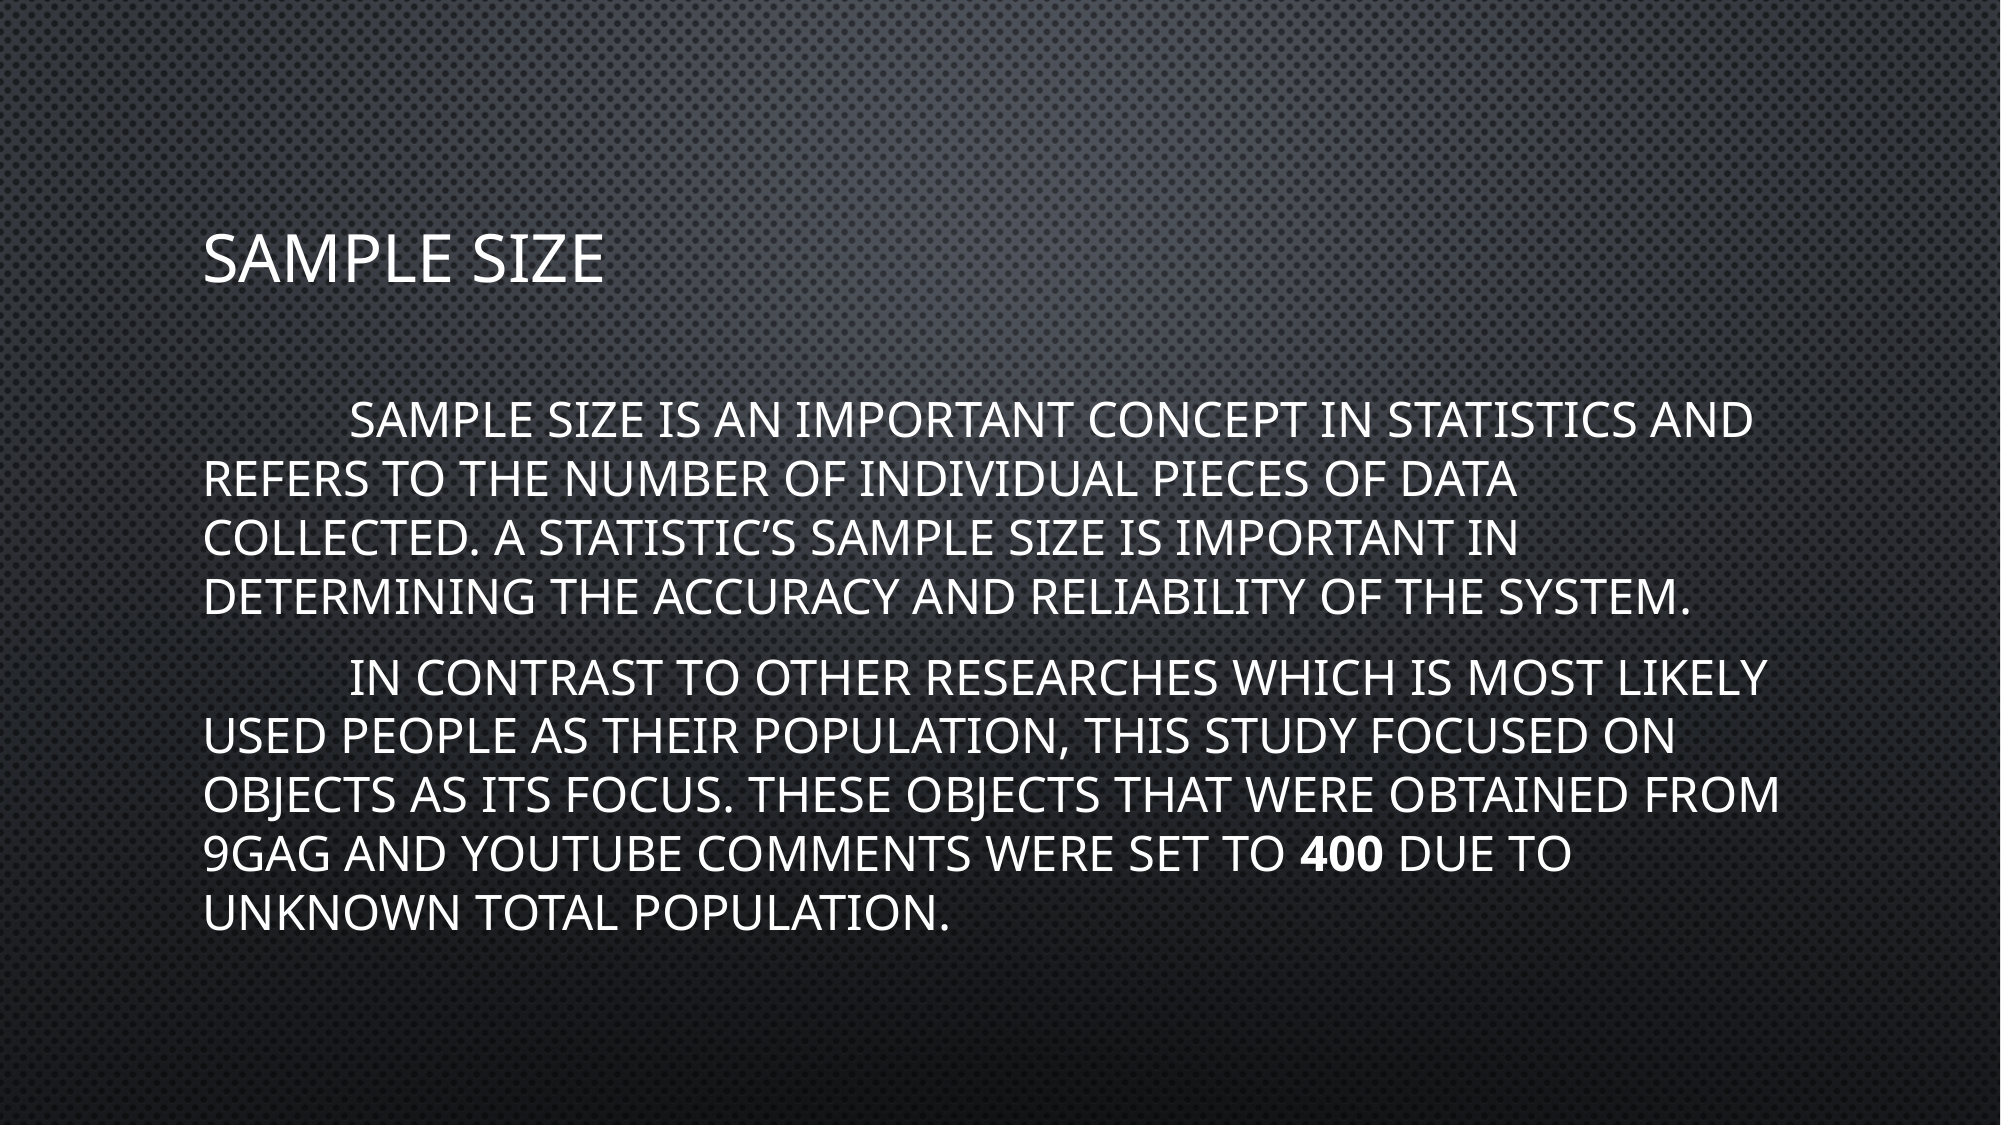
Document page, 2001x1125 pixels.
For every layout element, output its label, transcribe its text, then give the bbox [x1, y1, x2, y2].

title Sample size [187, 99, 1813, 381]
list Sample size is an important concept in statistics and refers to the number of individual pieces of data collected. A statistic’s sample size is important in determining the accuracy and reliability of the system. In contrast to other researches which is most likely used people as their population, this study focused on objects as its focus. These objects that were obtained from 9gag and YouTube comments were set to 400 due to unknown total population. [187, 381, 1813, 950]
